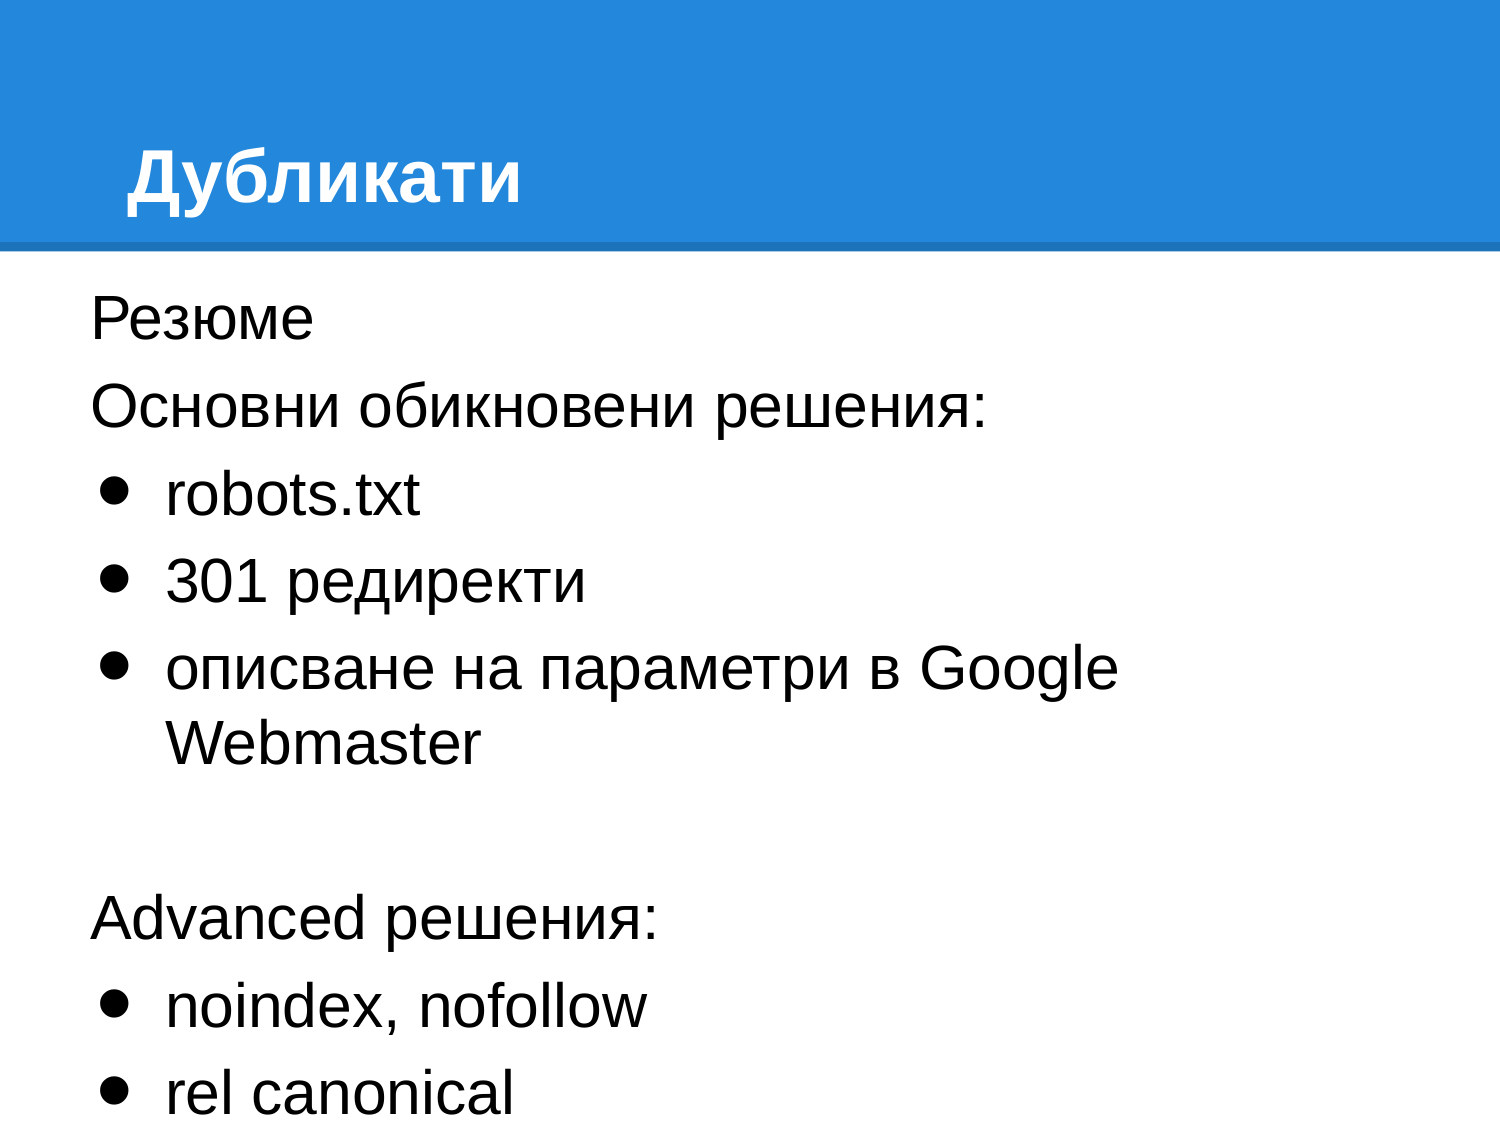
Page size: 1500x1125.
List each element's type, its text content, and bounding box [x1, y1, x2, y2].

title Дубликати [75, 45, 1425, 233]
list Резюме Основни обикновени решения: robots.txt 301 редиректи описване на параметри в Google Webmaster Advanced решения: noindex, nofollow rel canonical [75, 262, 1425, 1078]
